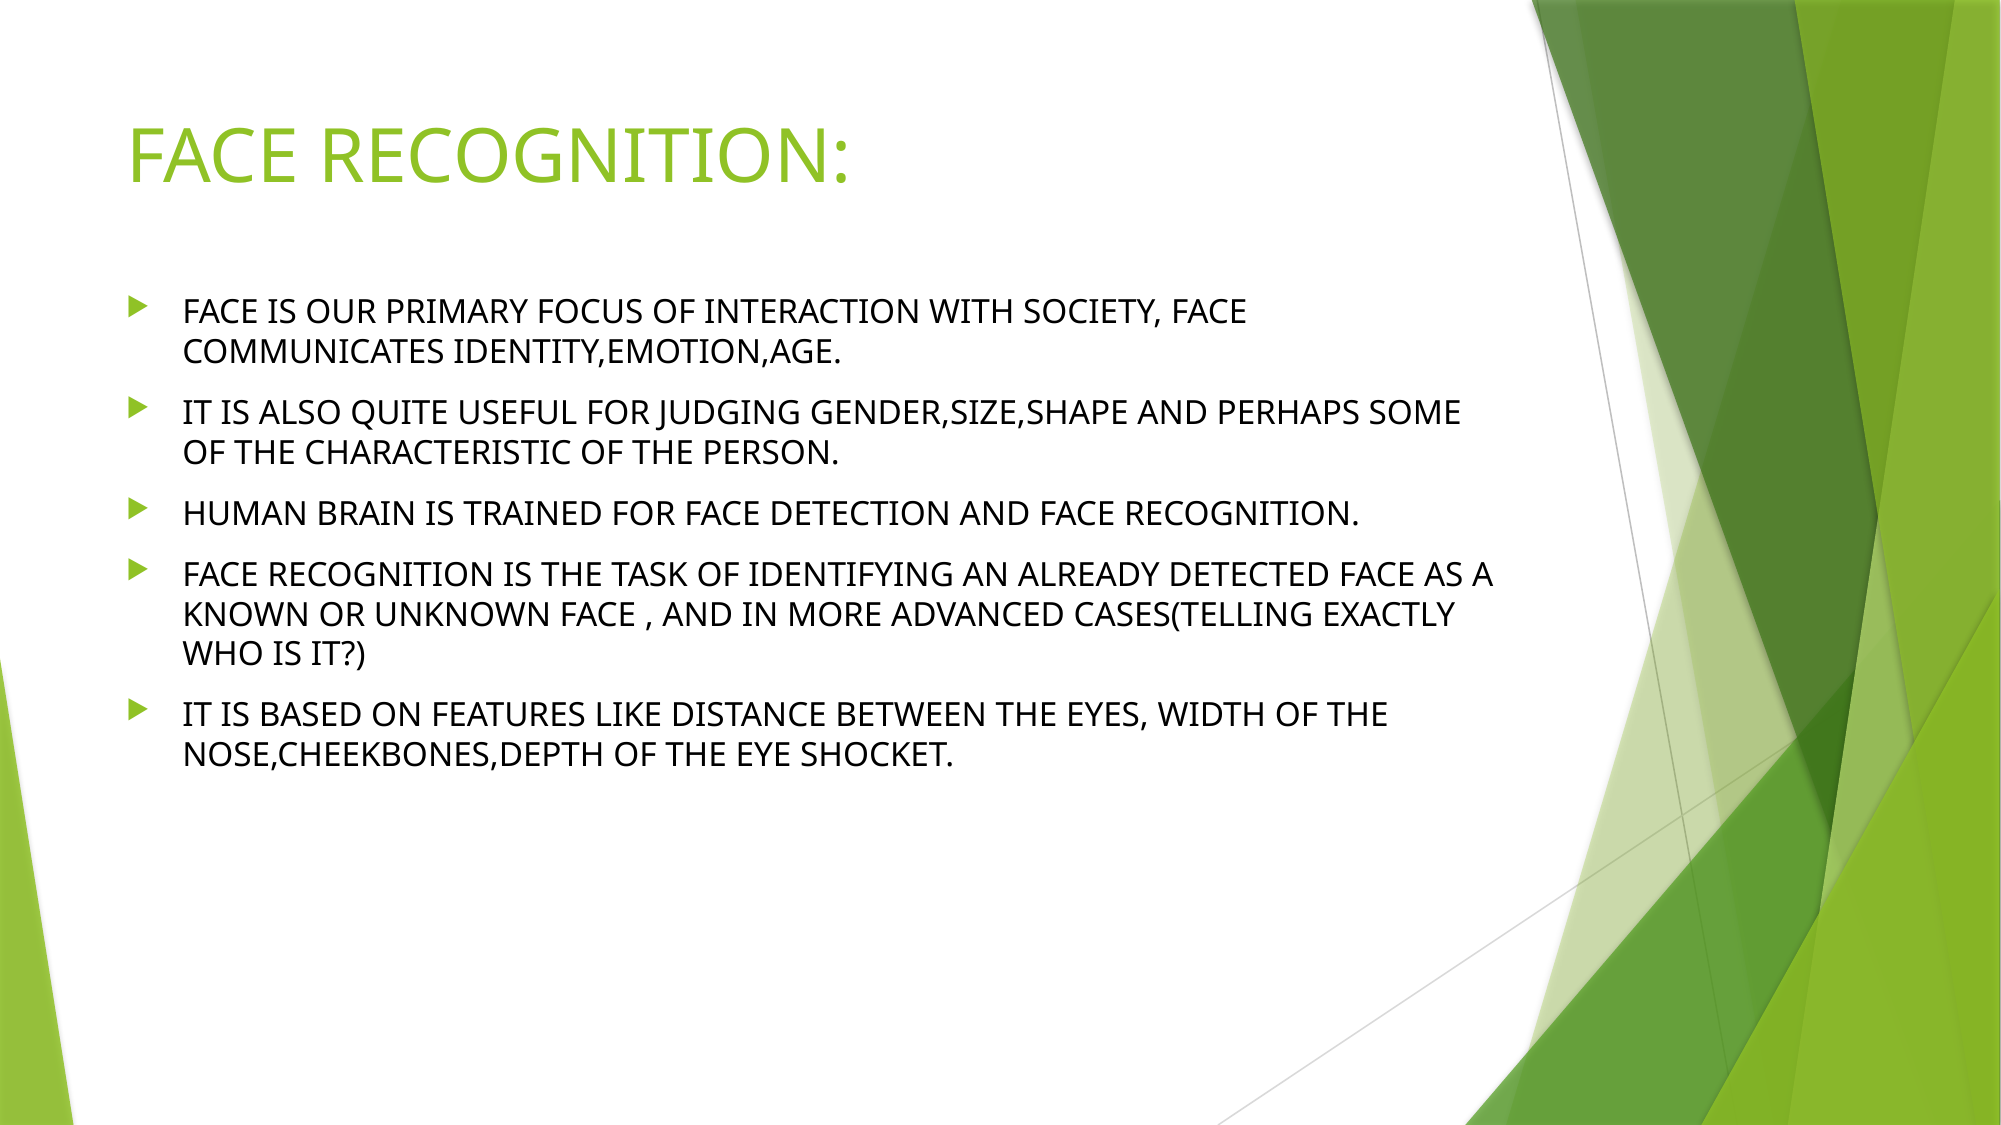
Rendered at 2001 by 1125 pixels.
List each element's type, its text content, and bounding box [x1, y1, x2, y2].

title FACE RECOGNITION: [111, 99, 1522, 283]
list Face is our primary focus of interaction with society, face communicates identity,emotion,age. it is also quite useful for judging gender,size,shape and perhaps some of the characteristic of the person. Human brain is trained for face detection and face recognition. Face recognition is the task of identifying an already detected face as a Known or unknown face , and in more advanced cases(Telling exactly who is it?) It is based on features like distance between the eyes, width of the nose,cheekbones,Depth of the eye shocket. [111, 283, 1522, 992]
